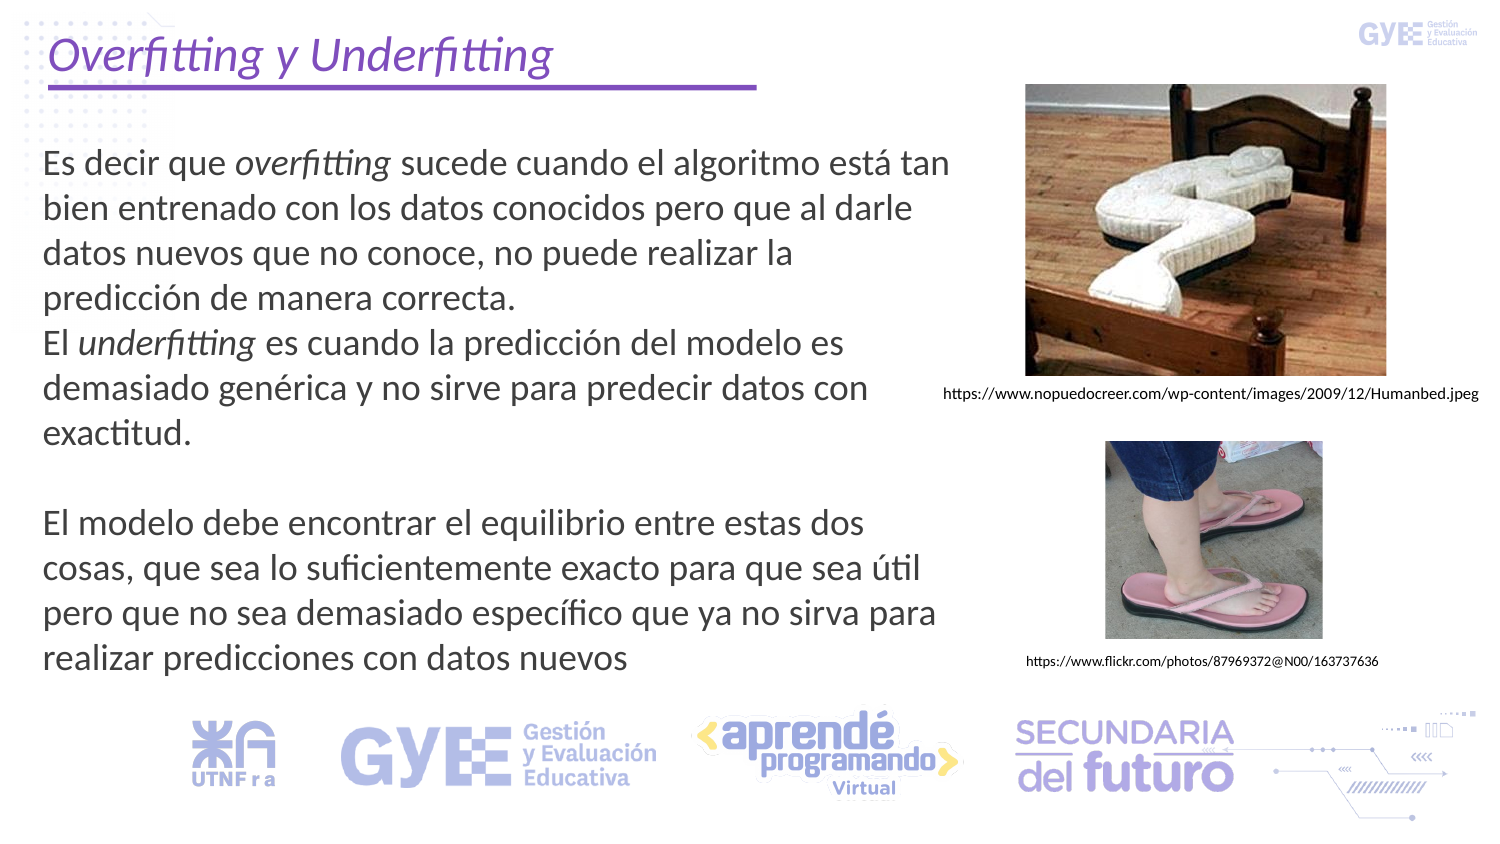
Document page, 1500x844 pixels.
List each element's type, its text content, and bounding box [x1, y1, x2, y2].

picture [11, 11, 175, 334]
picture [341, 721, 656, 789]
picture [1105, 441, 1323, 640]
picture [186, 712, 283, 798]
picture [1025, 84, 1387, 376]
text_box https://www.flickr.com/photos/87969372@N00/163737636 [1011, 642, 1418, 678]
text_box [180, 84, 757, 91]
text_box Overfitting y Underfitting [179, 15, 1500, 88]
text_box https://www.nopuedocreer.com/wp-content/images/2009/12/Humanbed.jpeg [928, 372, 1500, 413]
picture [997, 700, 1485, 835]
text_box Es decir que overfitting sucede cuando el algoritmo está tan bien entrenado con los datos conocidos pero que al darle datos nuevos que no conoce, no puede realizar la predicción de manera correcta. El underfitting es cuando la predicción del modelo es demasiado genérica y no sirve para predecir datos con exactitud. El modelo debe encontrar el equilibrio entre estas dos cosas, que sea lo suficientemente exacto para que sea útil pero que no sea demasiado específico que ya no sirva para realizar predicciones con datos nuevos [31, 132, 972, 753]
picture [1358, 19, 1478, 46]
picture [688, 700, 965, 804]
